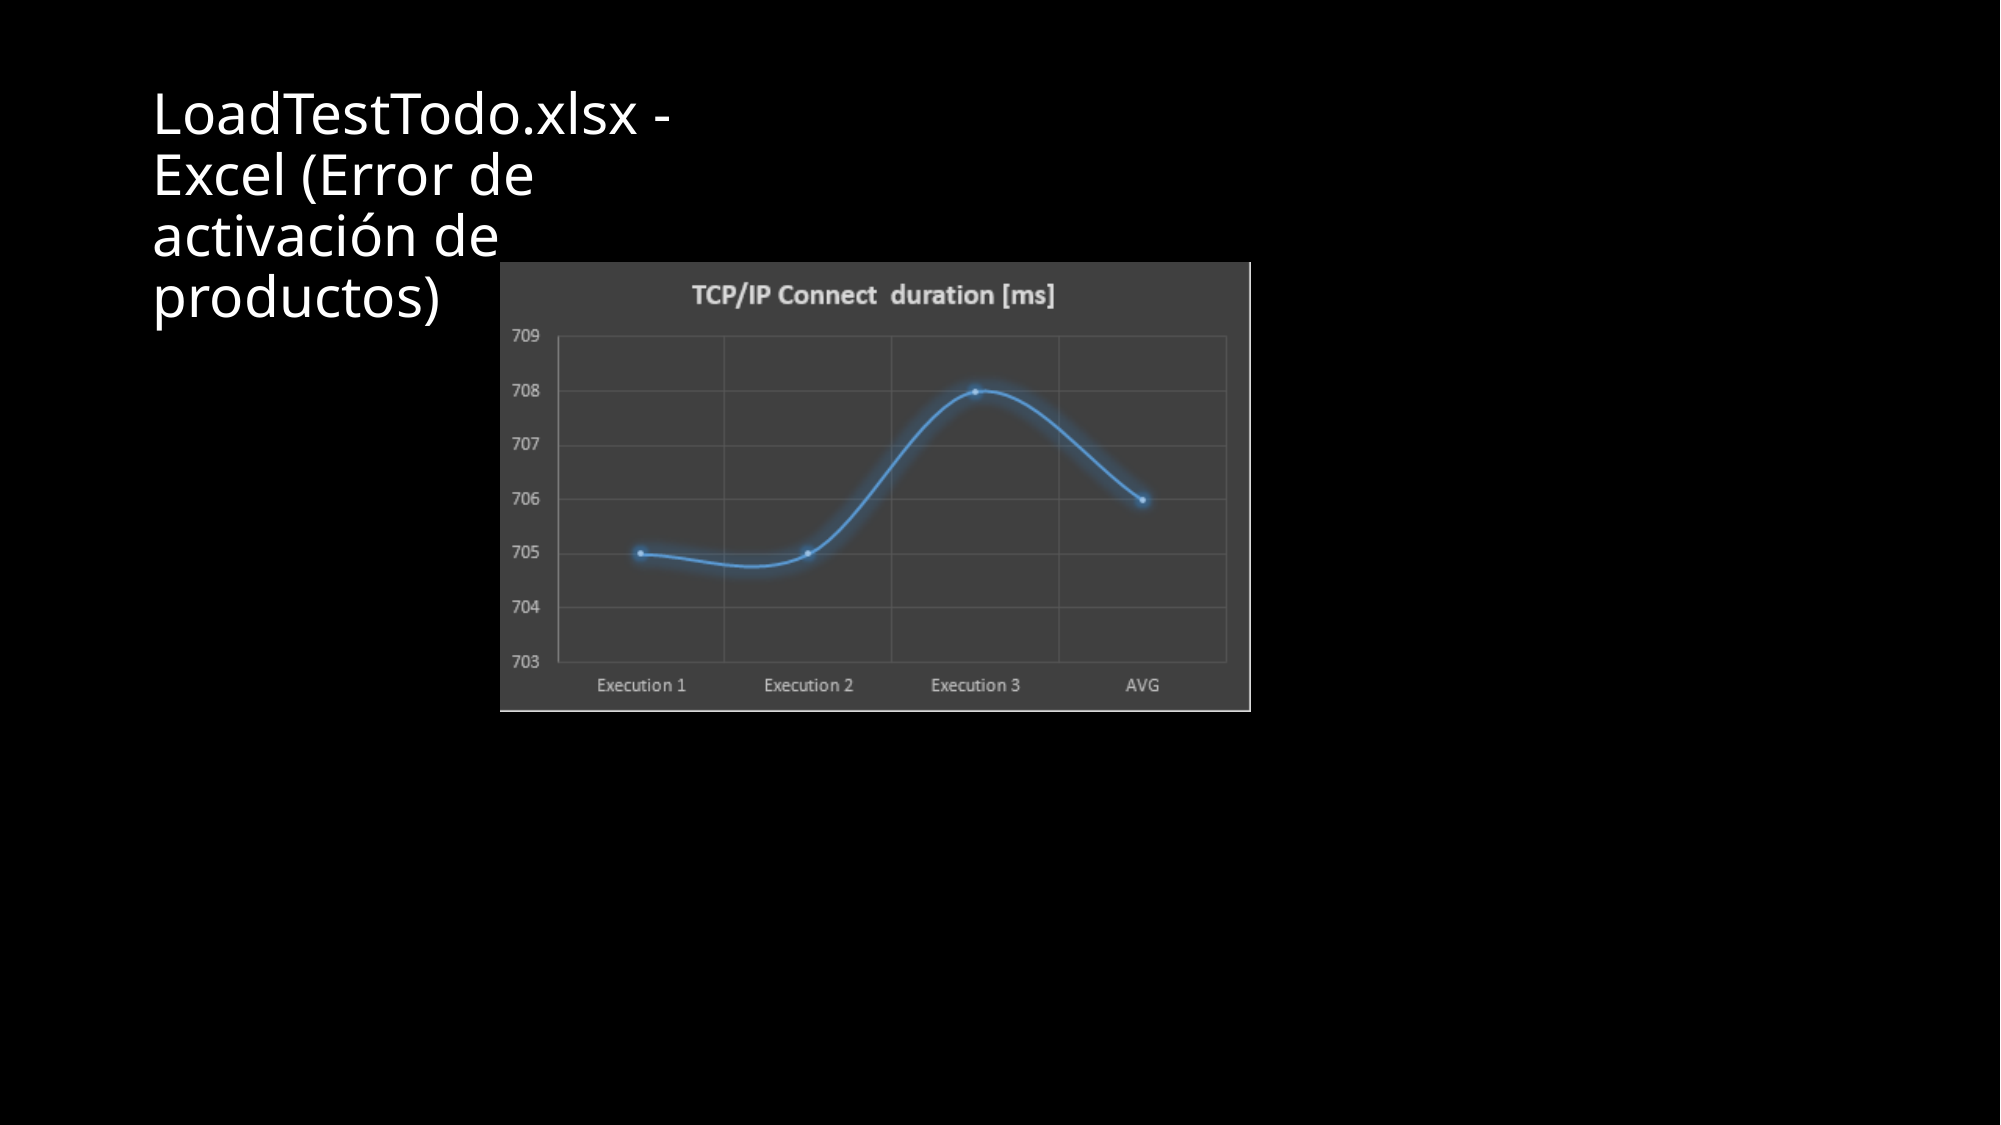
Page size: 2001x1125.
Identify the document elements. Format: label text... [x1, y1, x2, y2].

title LoadTestTodo.xlsx - Excel (Error de activación de productos) [137, 75, 783, 338]
picture [499, 262, 1251, 712]
